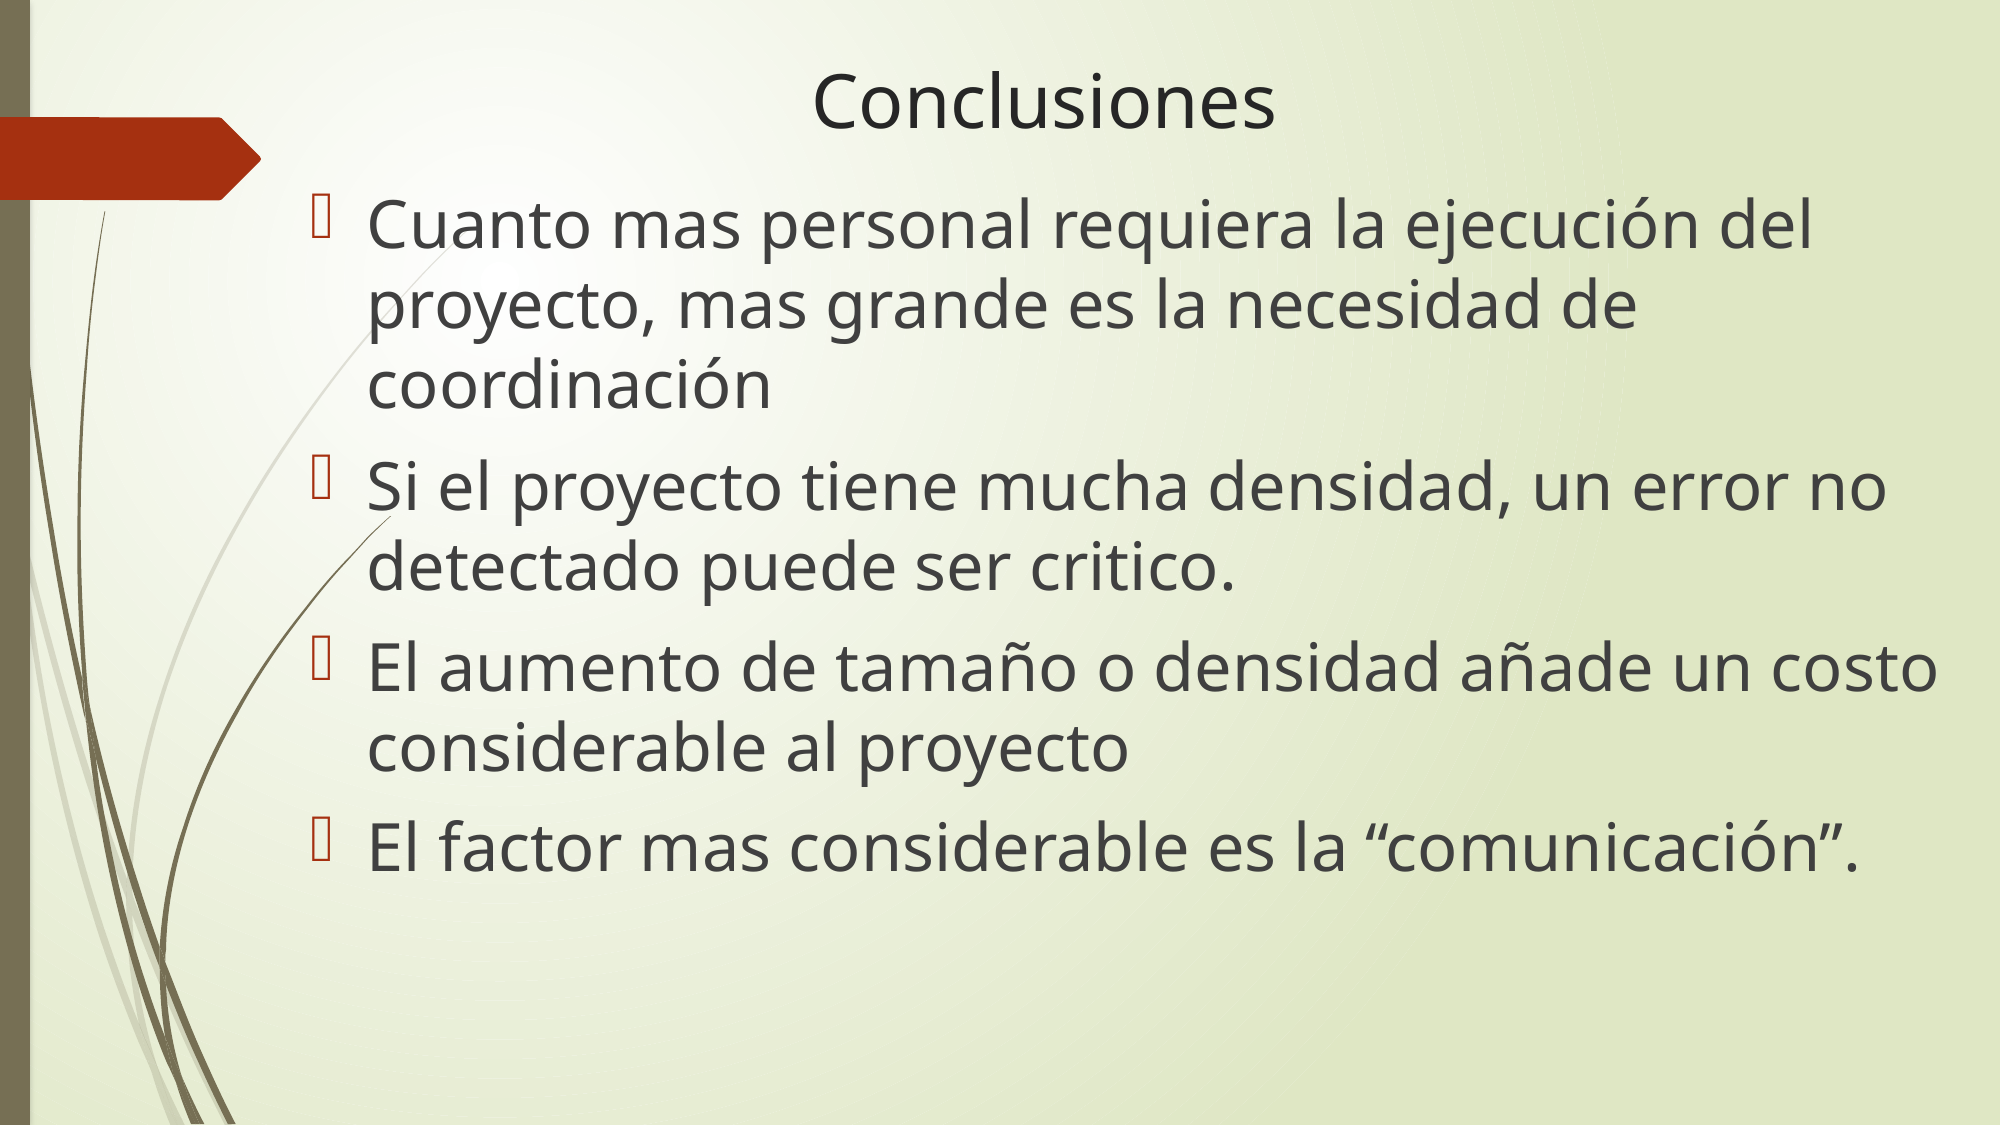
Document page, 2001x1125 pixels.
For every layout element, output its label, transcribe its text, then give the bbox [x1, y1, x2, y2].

title Conclusiones [313, 46, 1776, 174]
list Cuanto mas personal requiera la ejecución del proyecto, mas grande es la necesidad de coordinación Si el proyecto tiene mucha densidad, un error no detectado puede ser critico. El aumento de tamaño o densidad añade un costo considerable al proyecto El factor mas considerable es la “comunicación”. [295, 174, 1964, 1097]
